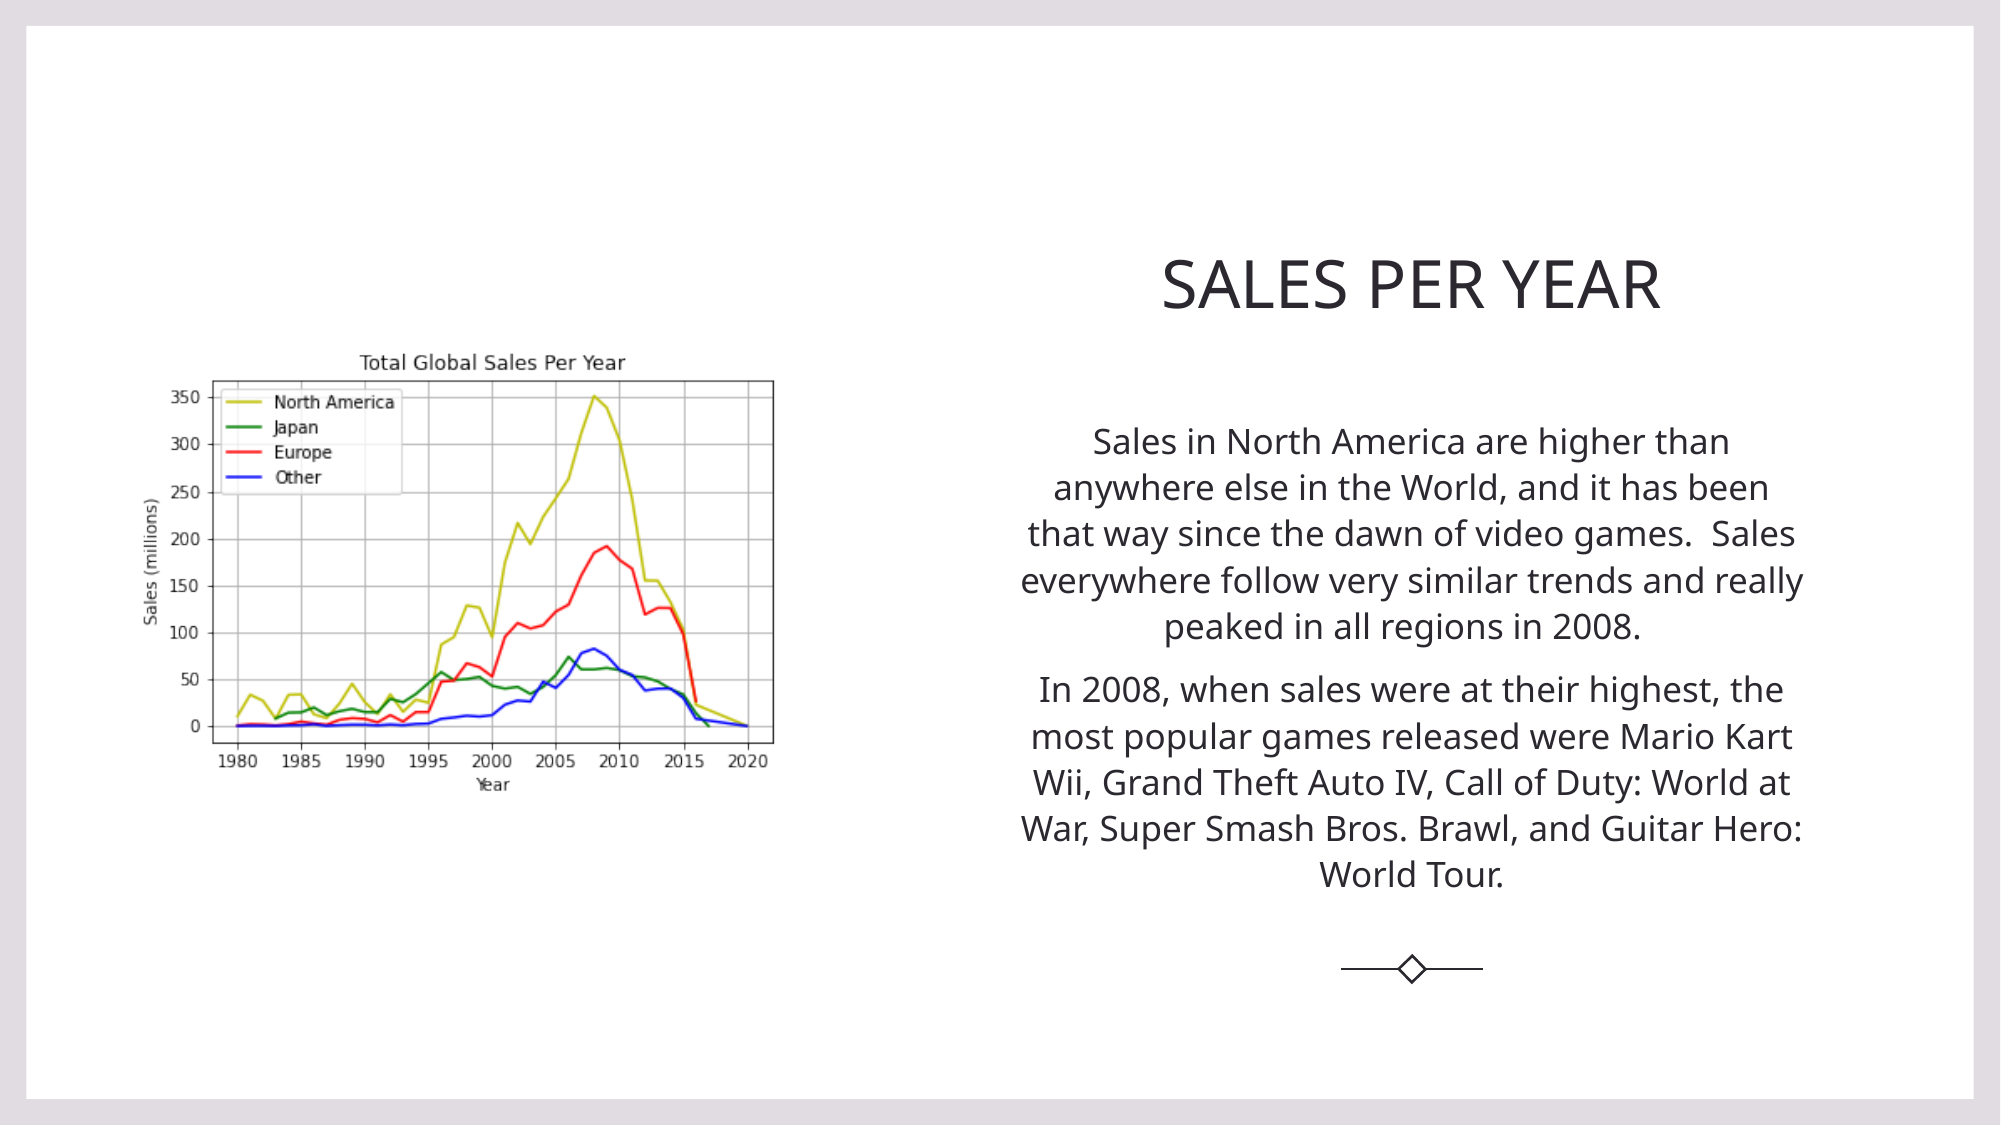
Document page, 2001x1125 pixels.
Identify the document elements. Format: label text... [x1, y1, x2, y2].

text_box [1340, 959, 1484, 979]
text_box [0, 0, 2000, 1125]
picture [122, 322, 845, 803]
title SALES PER YEAR [991, 118, 1833, 330]
list Sales in North America are higher than anywhere else in the World, and it has been that way since the dawn of video games. Sales everywhere follow very similar trends and really peaked in all regions in 2008. In 2008, when sales were at their highest, the most popular games released were Mario Kart Wii, Grand Theft Auto IV, Call of Duty: World at War, Super Smash Bros. Brawl, and Guitar Hero: World Tour. [1004, 406, 1820, 904]
text_box [25, 25, 1975, 1100]
